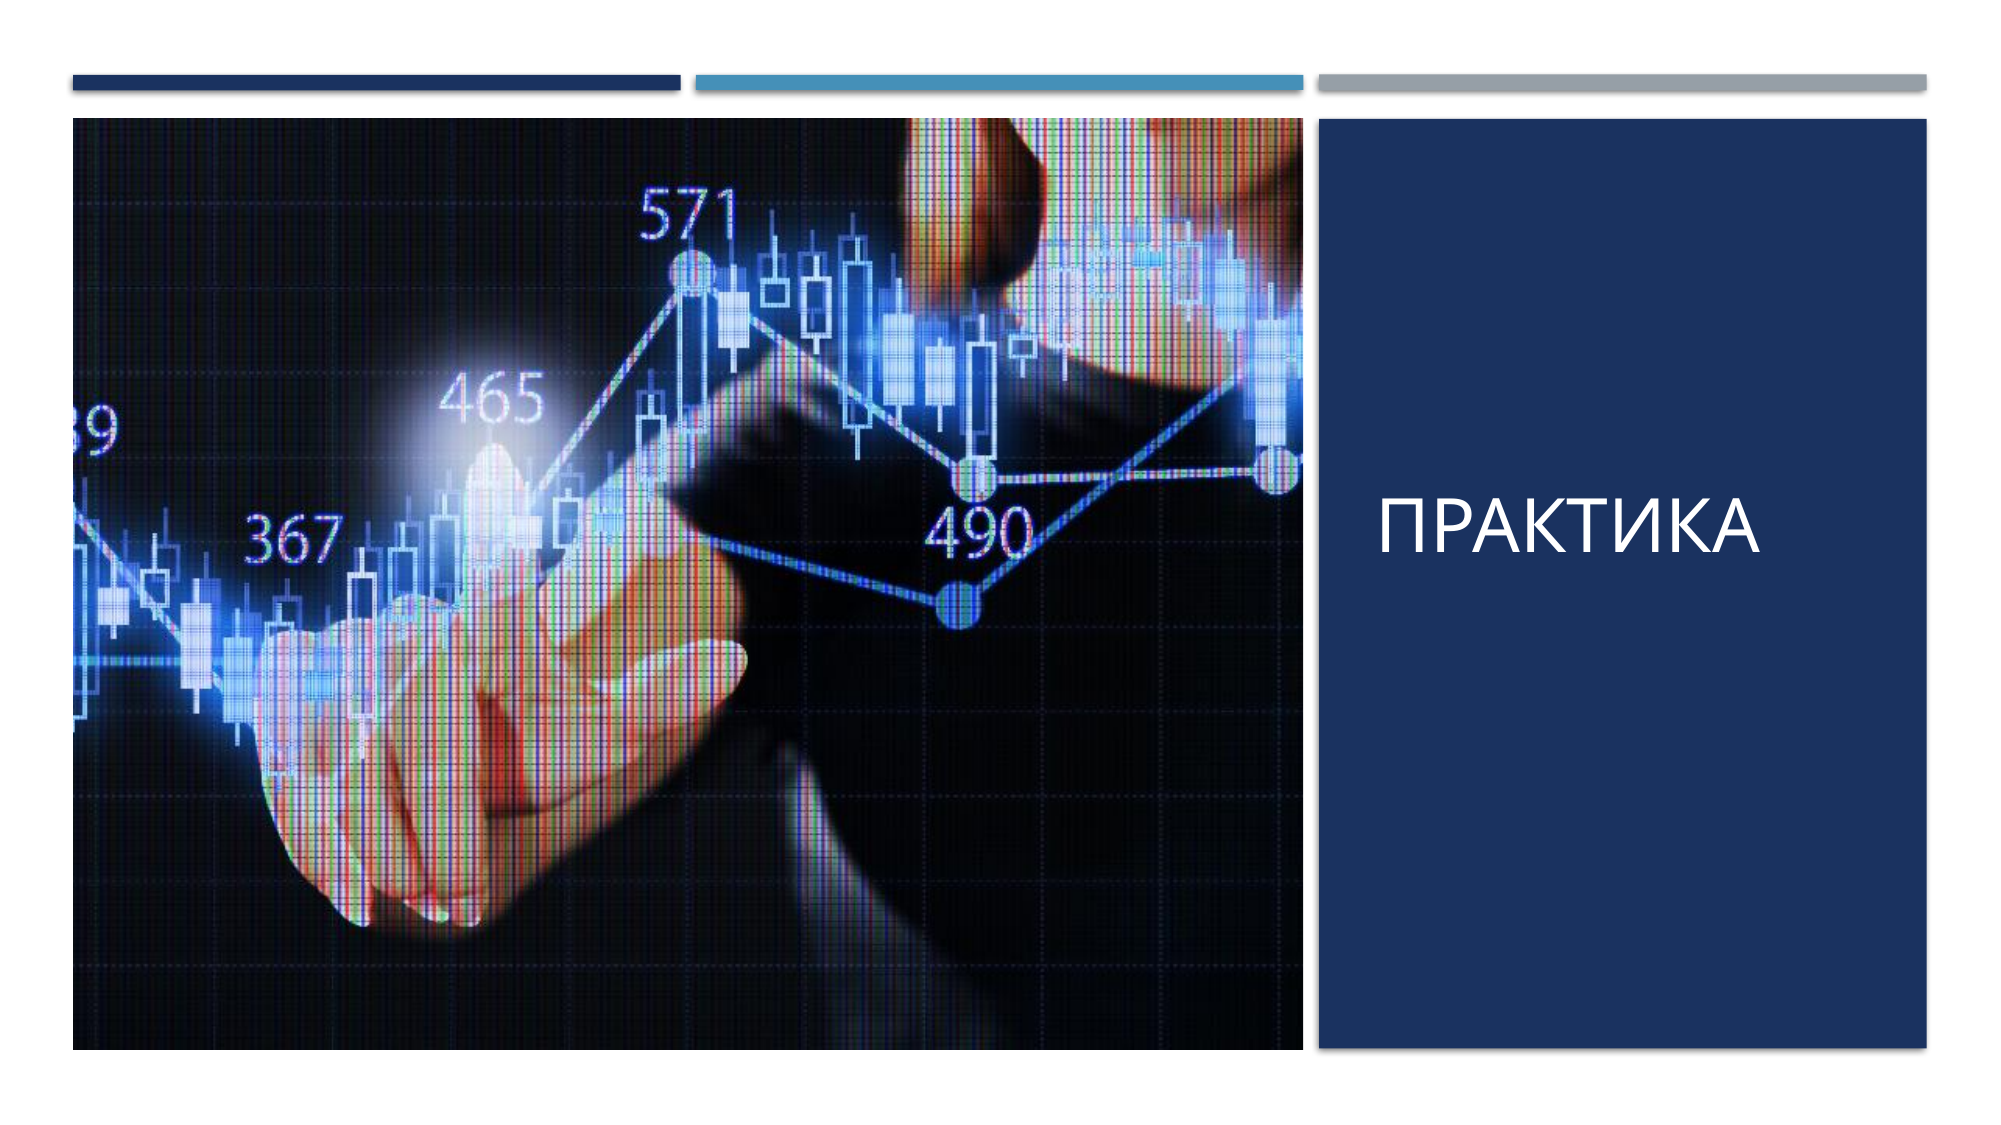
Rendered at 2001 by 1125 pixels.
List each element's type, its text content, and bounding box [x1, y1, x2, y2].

title Практика [1360, 232, 1867, 575]
text_box [0, 0, 2000, 1125]
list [72, 118, 1304, 1051]
text_box [1318, 118, 1928, 1049]
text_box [72, 73, 1928, 92]
